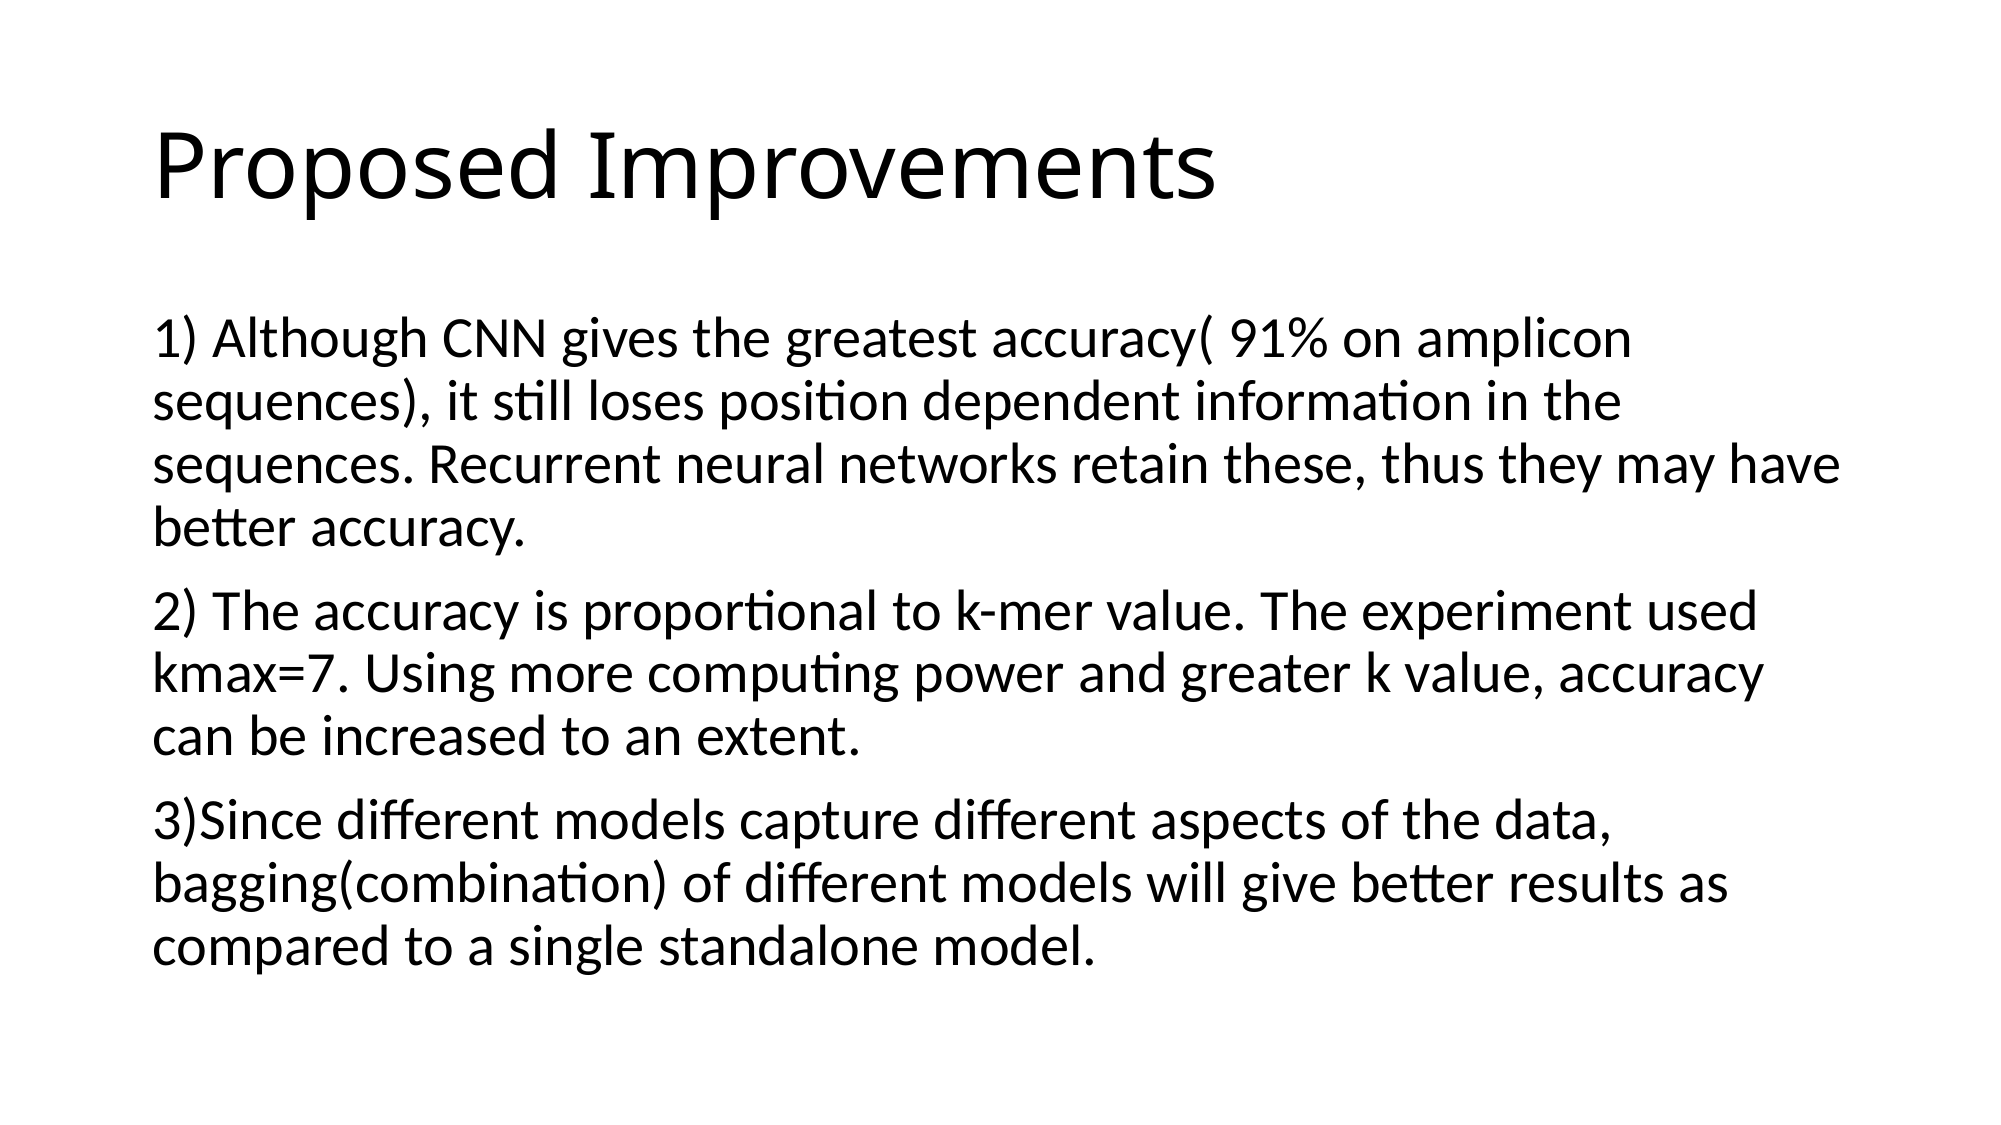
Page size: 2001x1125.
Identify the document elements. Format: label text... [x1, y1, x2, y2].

list 1) Although CNN gives the greatest accuracy( 91% on amplicon sequences), it still loses position dependent information in the sequences. Recurrent neural networks retain these, thus they may have better accuracy. 2) The accuracy is proportional to k-mer value. The experiment used kmax=7. Using more computing power and greater k value, accuracy can be increased to an extent. 3)Since different models capture different aspects of the data, bagging(combination) of different models will give better results as compared to a single standalone model. [137, 299, 1863, 1014]
title Proposed Improvements [137, 59, 1863, 278]
